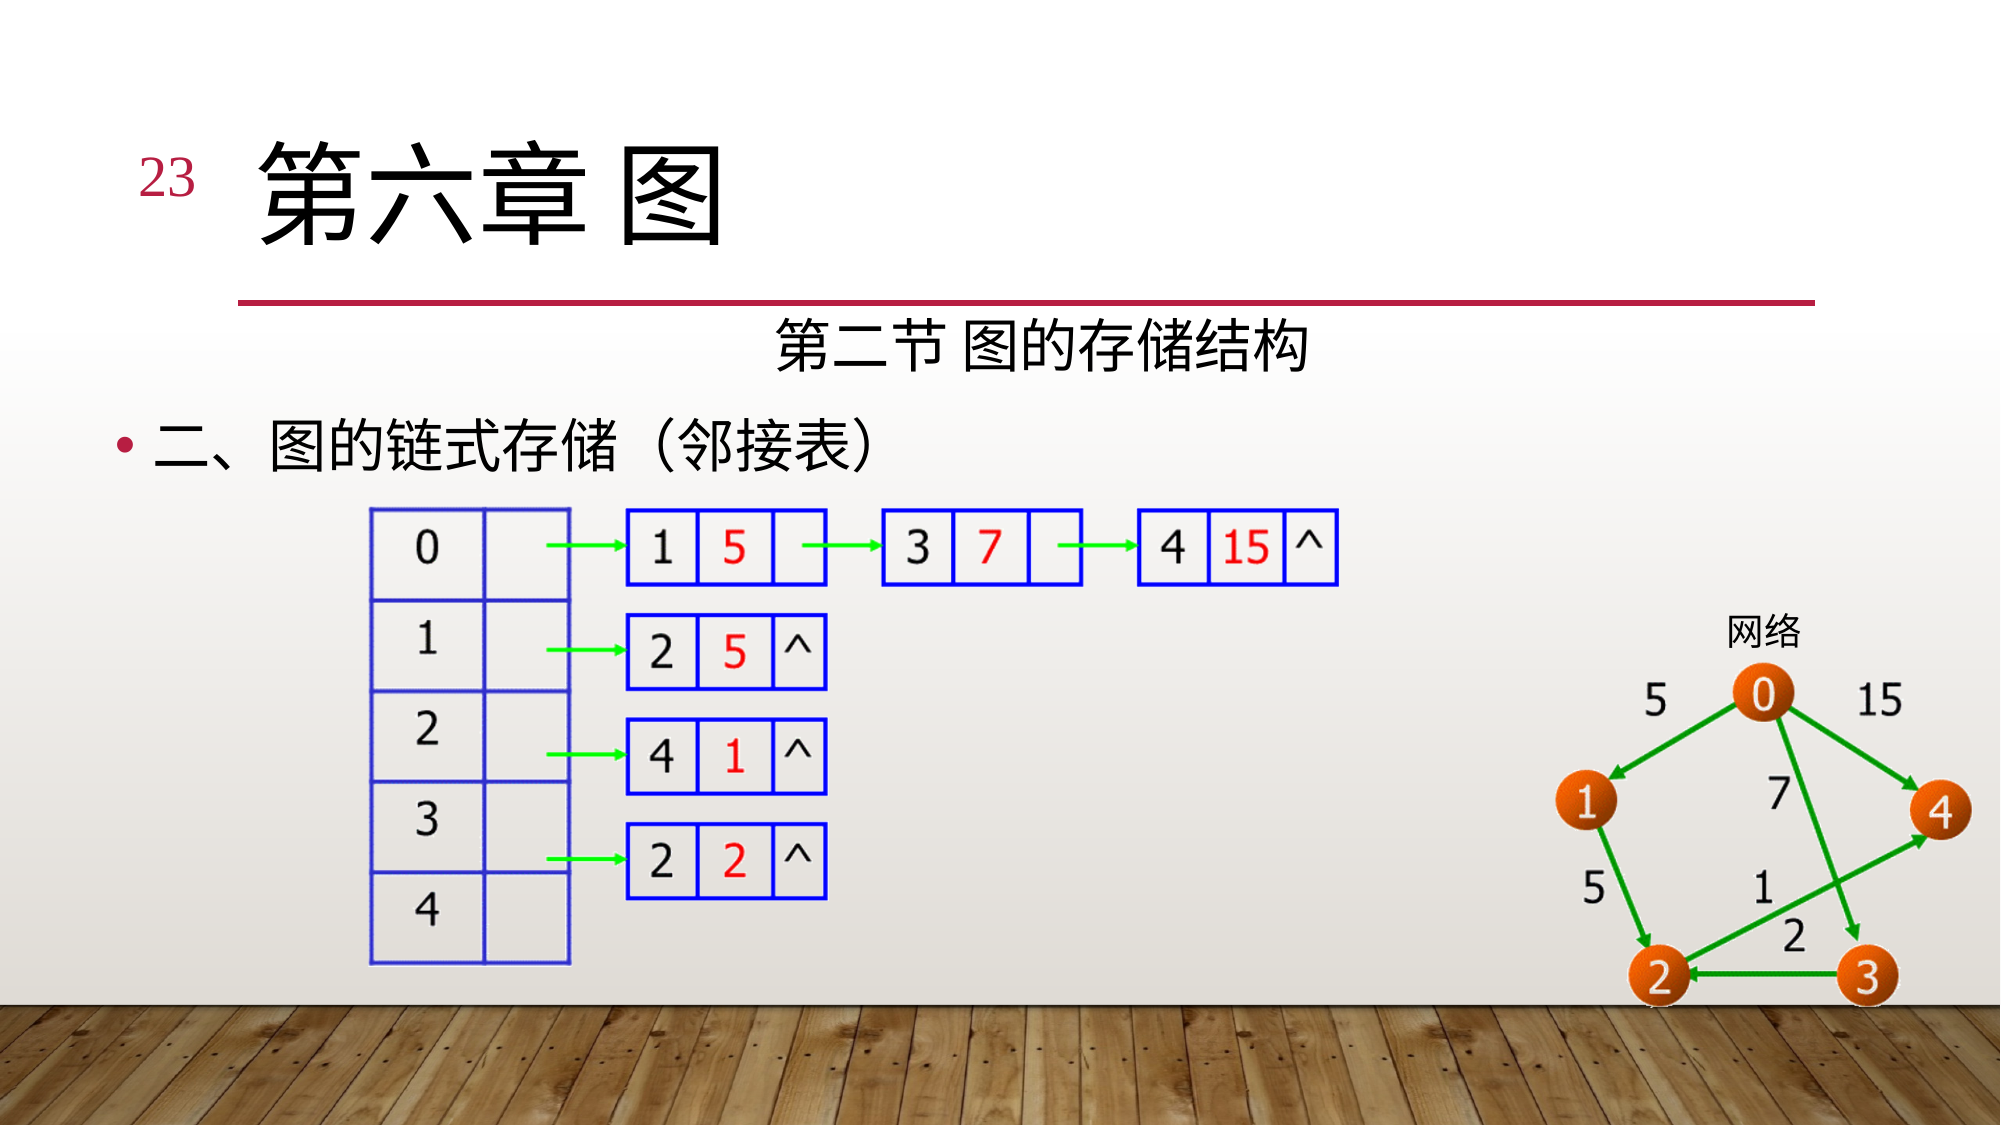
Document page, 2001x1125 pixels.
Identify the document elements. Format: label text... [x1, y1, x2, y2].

picture [0, 659, 2000, 1125]
picture [364, 495, 1352, 980]
list 二、图的链式存储（邻接表） [100, 387, 1922, 1088]
text_box 网络 [1712, 600, 1817, 659]
slide_number 23 [78, 131, 212, 214]
title 第六章 图 [238, 131, 1814, 305]
text_box 第二节 图的存储结构 [758, 301, 1666, 387]
